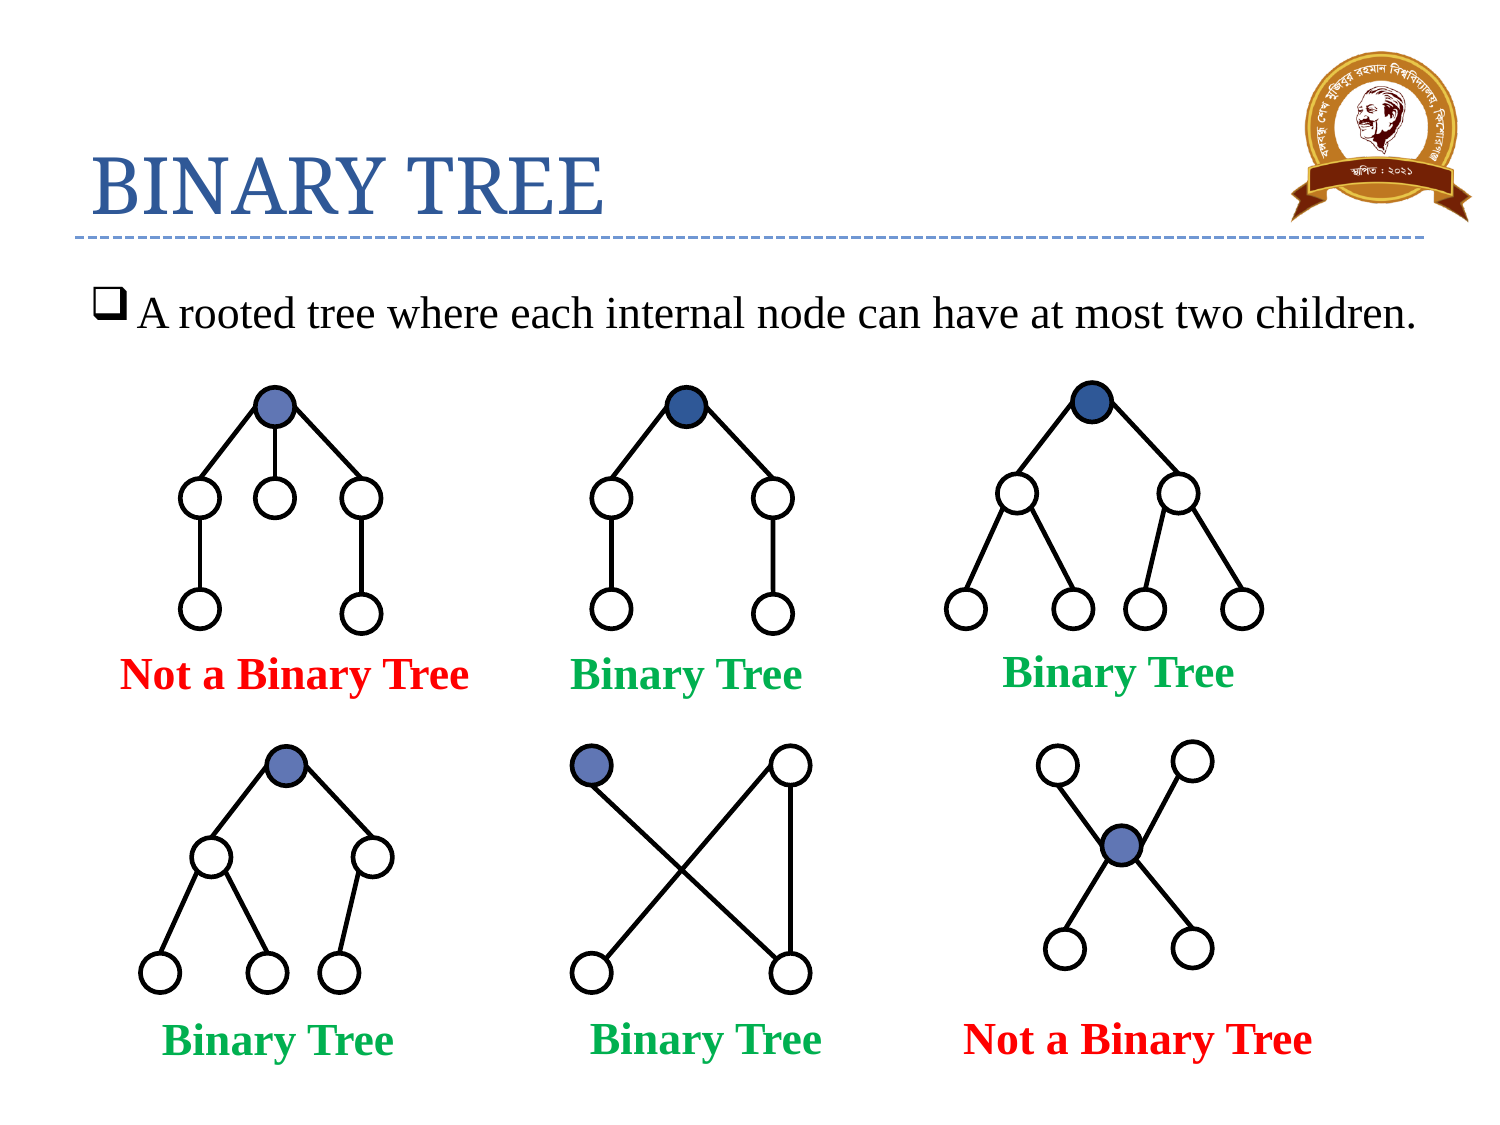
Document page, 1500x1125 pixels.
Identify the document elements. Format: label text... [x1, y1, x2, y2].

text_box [180, 387, 382, 634]
picture [1425, 48, 1475, 225]
text_box Binary Tree [147, 1002, 410, 1072]
text_box Binary Tree [555, 636, 818, 707]
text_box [1037, 741, 1213, 970]
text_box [591, 387, 793, 634]
text_box A rooted tree where each internal node can have at most two children. [75, 275, 1463, 345]
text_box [945, 382, 1263, 630]
text_box Not a Binary Tree [948, 1001, 1328, 1071]
text_box Not a Binary Tree [104, 636, 485, 707]
title BINARY TREE [75, 0, 1425, 238]
text_box Binary Tree [575, 1001, 838, 1071]
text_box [140, 746, 393, 993]
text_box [571, 745, 811, 994]
text_box Binary Tree [987, 637, 1250, 705]
